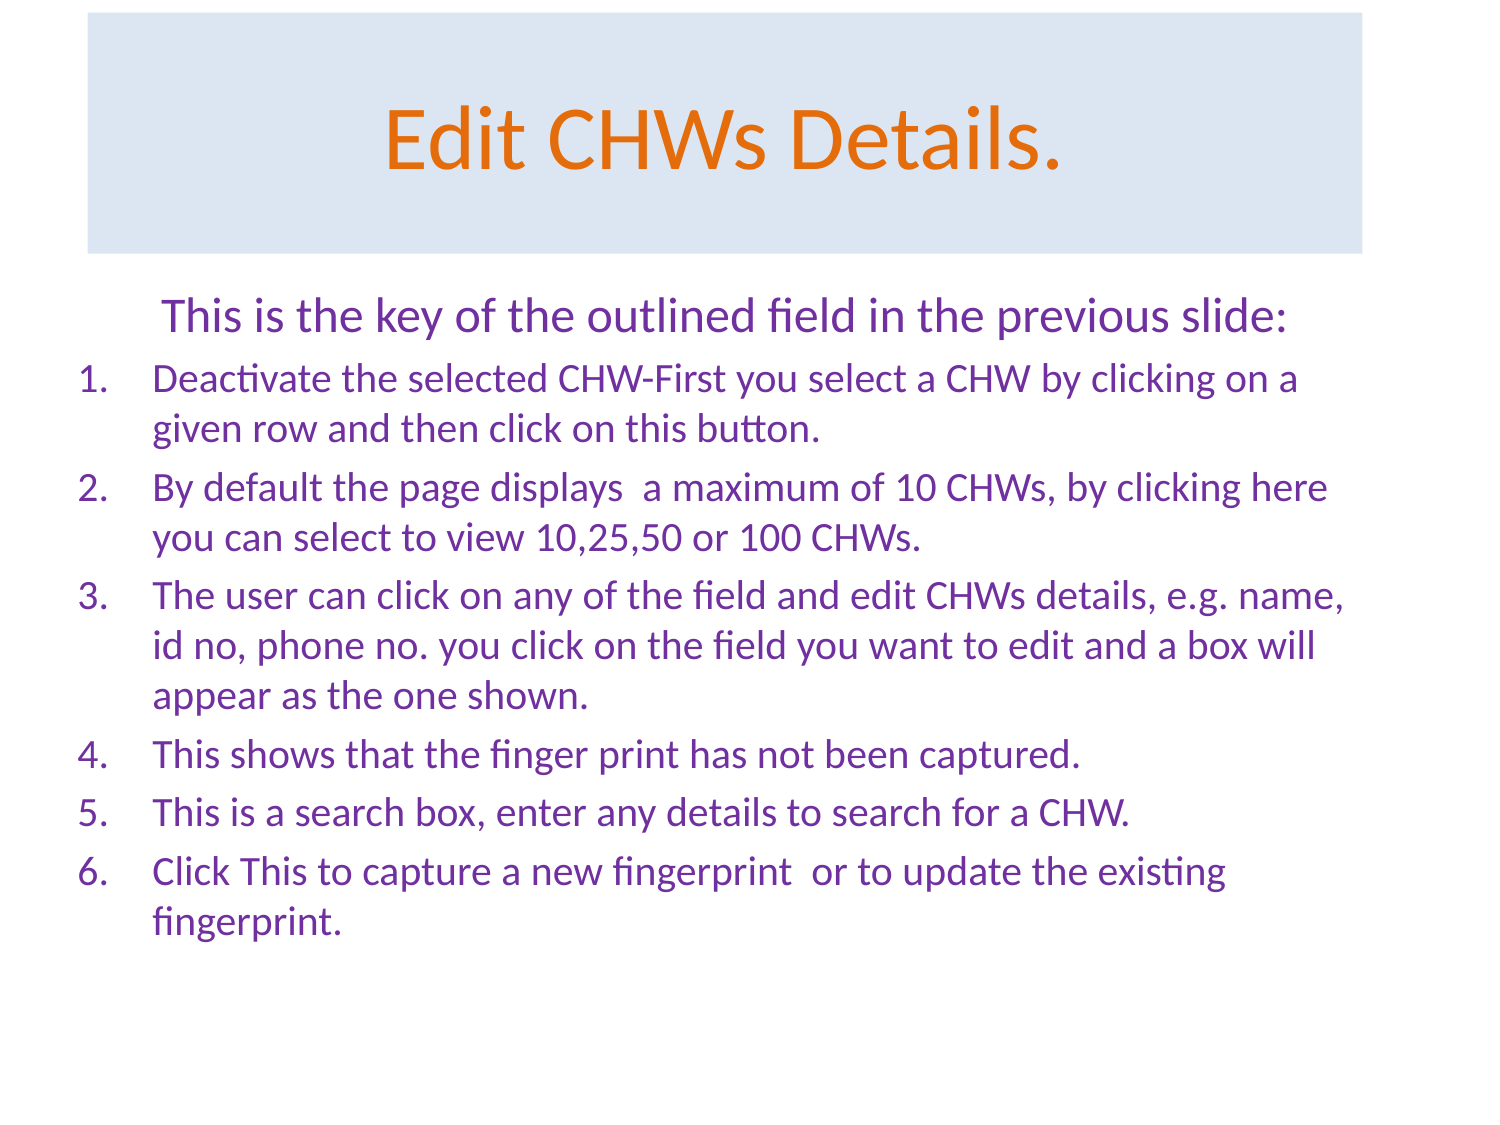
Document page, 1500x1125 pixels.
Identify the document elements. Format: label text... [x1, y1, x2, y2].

subtitle This is the key of the outlined field in the previous slide: Deactivate the selected CHW-First you select a CHW by clicking on a given row and then click on this button. By default the page displays a maximum of 10 CHWs, by clicking here you can select to view 10,25,50 or 100 CHWs. The user can click on any of the field and edit CHWs details, e.g. name, id no, phone no. you click on the field you want to edit and a box will appear as the one shown. This shows that the finger print has not been captured. This is a search box, enter any details to search for a CHW. Click This to capture a new fingerprint or to update the existing fingerprint. [62, 275, 1388, 1013]
title Edit CHWs Details. [87, 12, 1363, 254]
